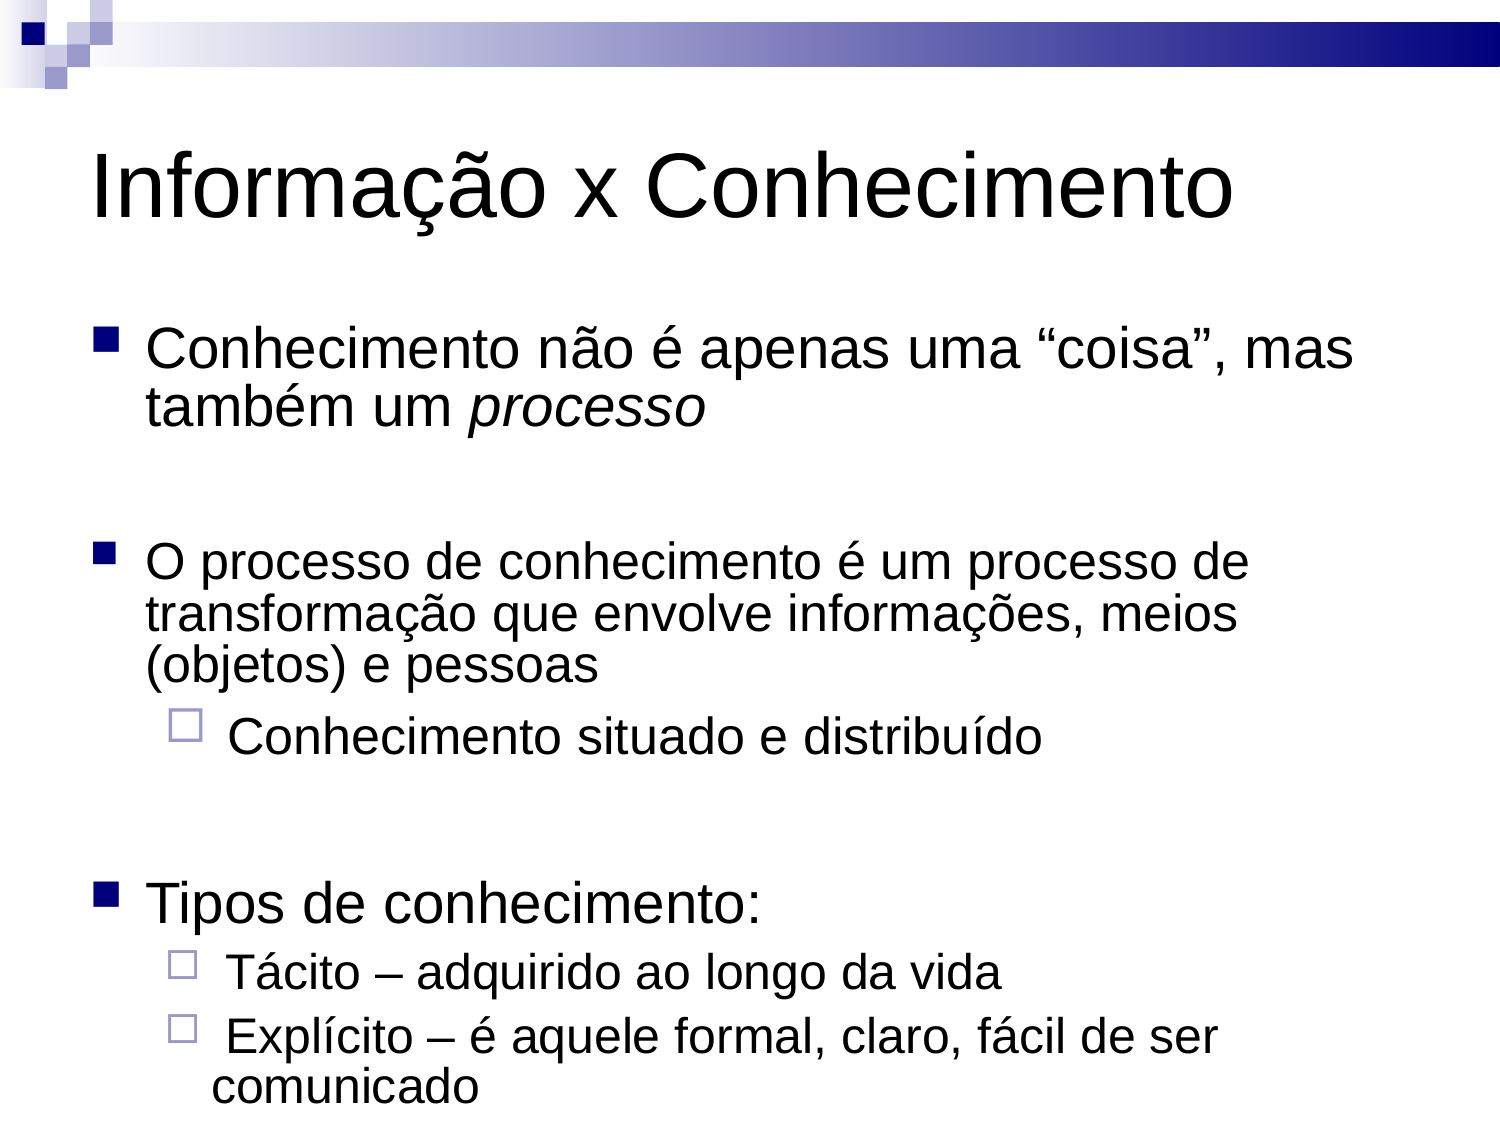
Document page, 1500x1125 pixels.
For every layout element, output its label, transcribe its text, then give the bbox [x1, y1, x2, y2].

list Conhecimento não é apenas uma “coisa”, mas também um processo O processo de conhecimento é um processo de transformação que envolve informações, meios (objetos) e pessoas Conhecimento situado e distribuído Tipos de conhecimento: Tácito – adquirido ao longo da vida Explícito – é aquele formal, claro, fácil de ser comunicado [74, 314, 1459, 1002]
title Informação x Conhecimento [74, 69, 1425, 305]
